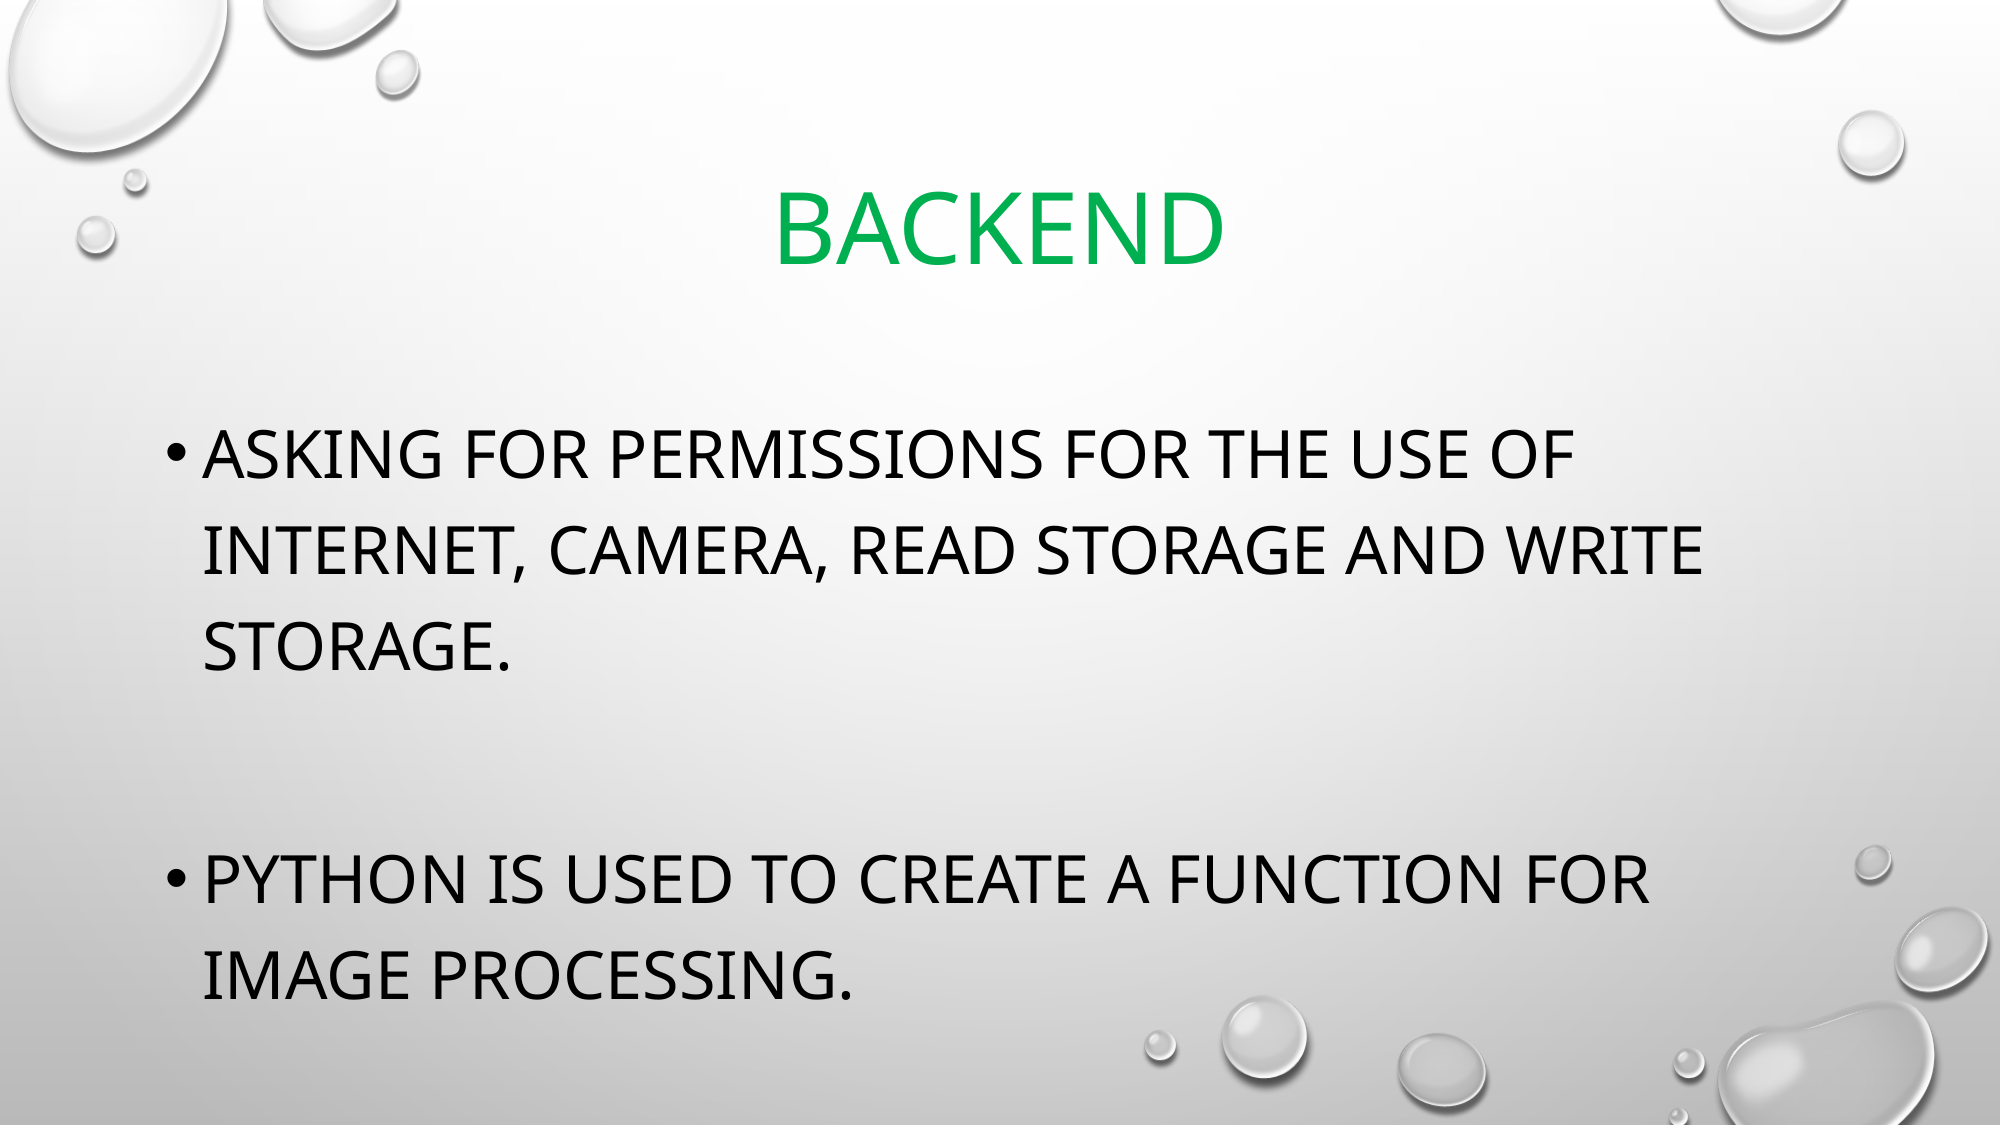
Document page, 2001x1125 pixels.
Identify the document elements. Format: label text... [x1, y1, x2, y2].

list Asking for permissions for the use of Internet, Camera, read storage and write storage. Python is used to create a function for Image processing. [149, 388, 1850, 950]
title Backend [149, 101, 1851, 364]
picture [0, 0, 2000, 1125]
